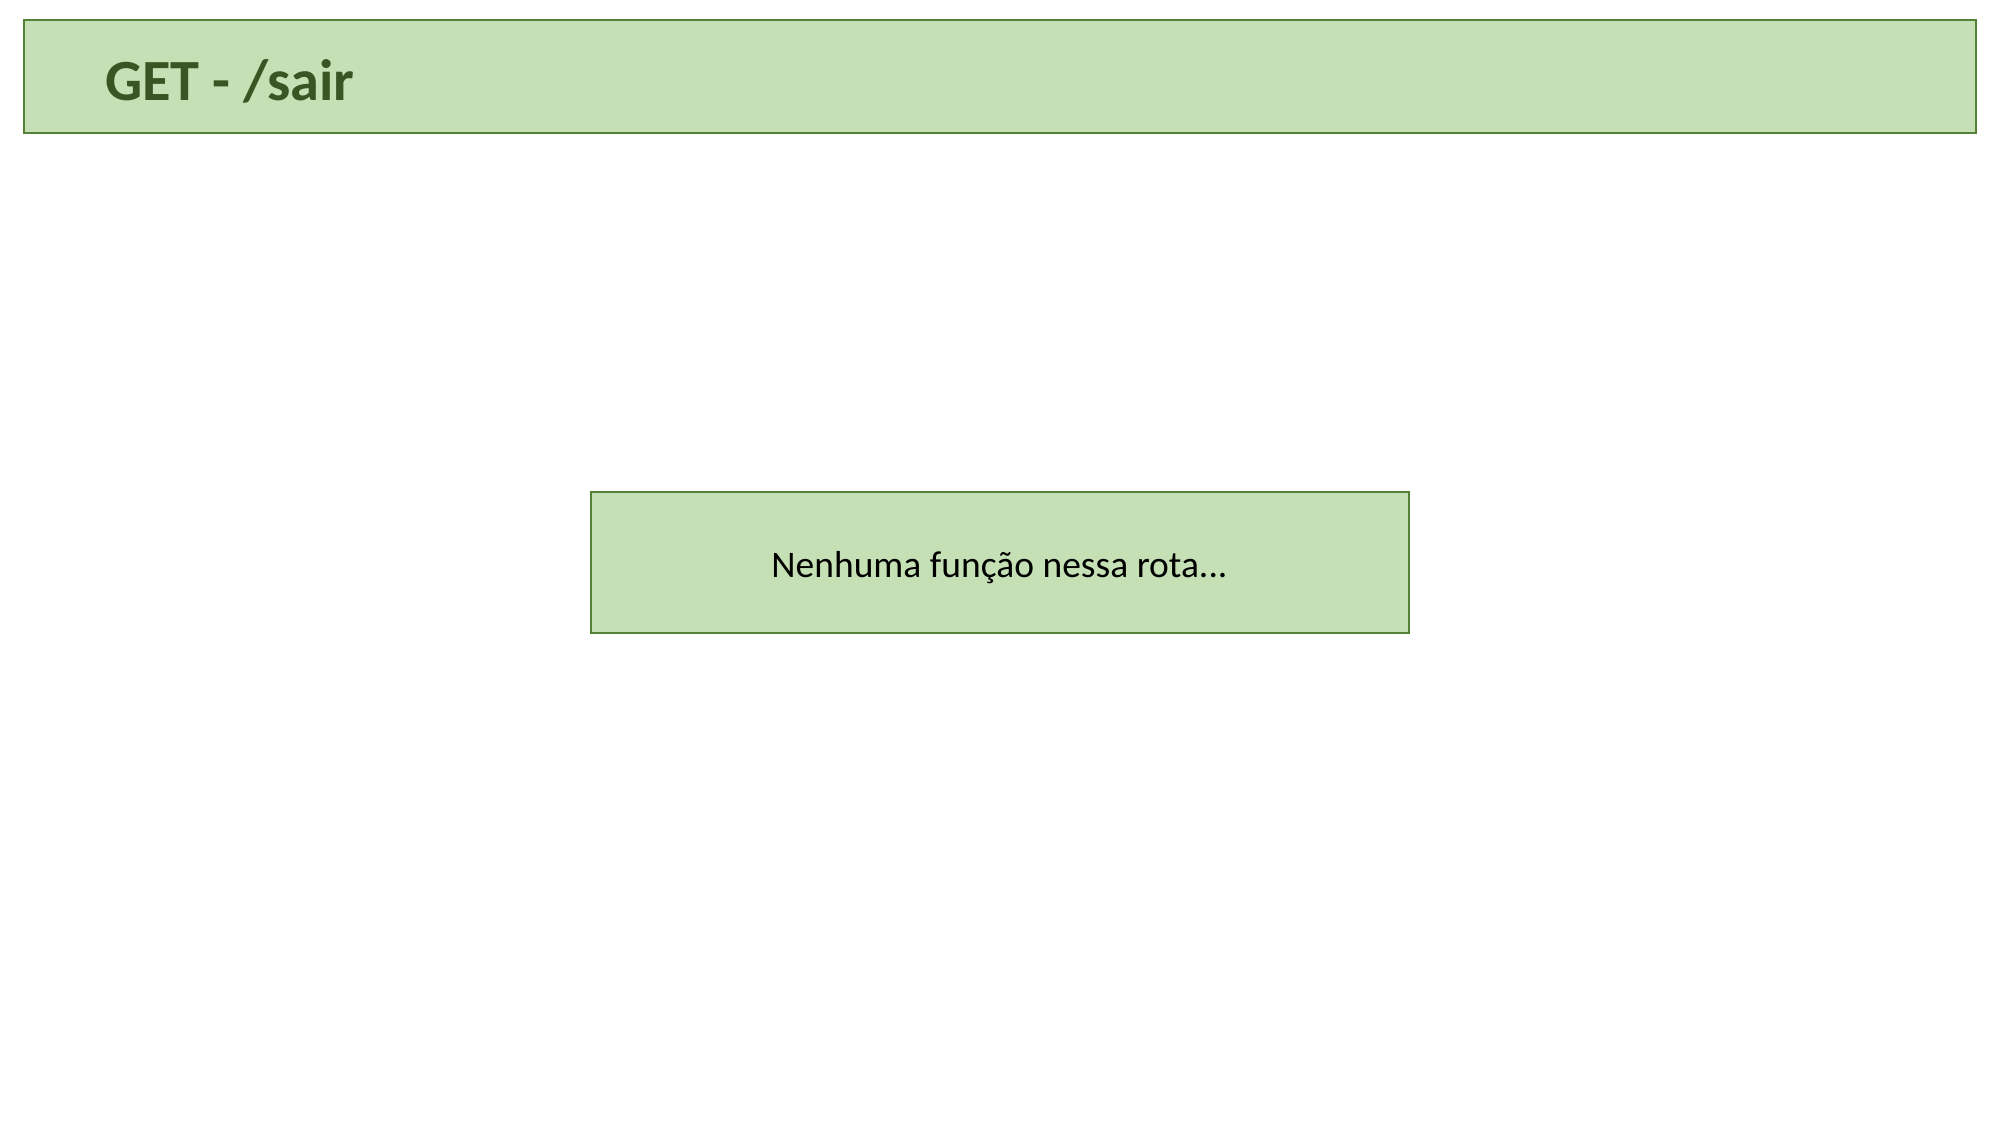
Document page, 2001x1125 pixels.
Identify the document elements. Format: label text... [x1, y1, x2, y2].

text_box GET - /sair [23, 19, 1977, 134]
text_box Nenhuma função nessa rota... [590, 491, 1410, 634]
